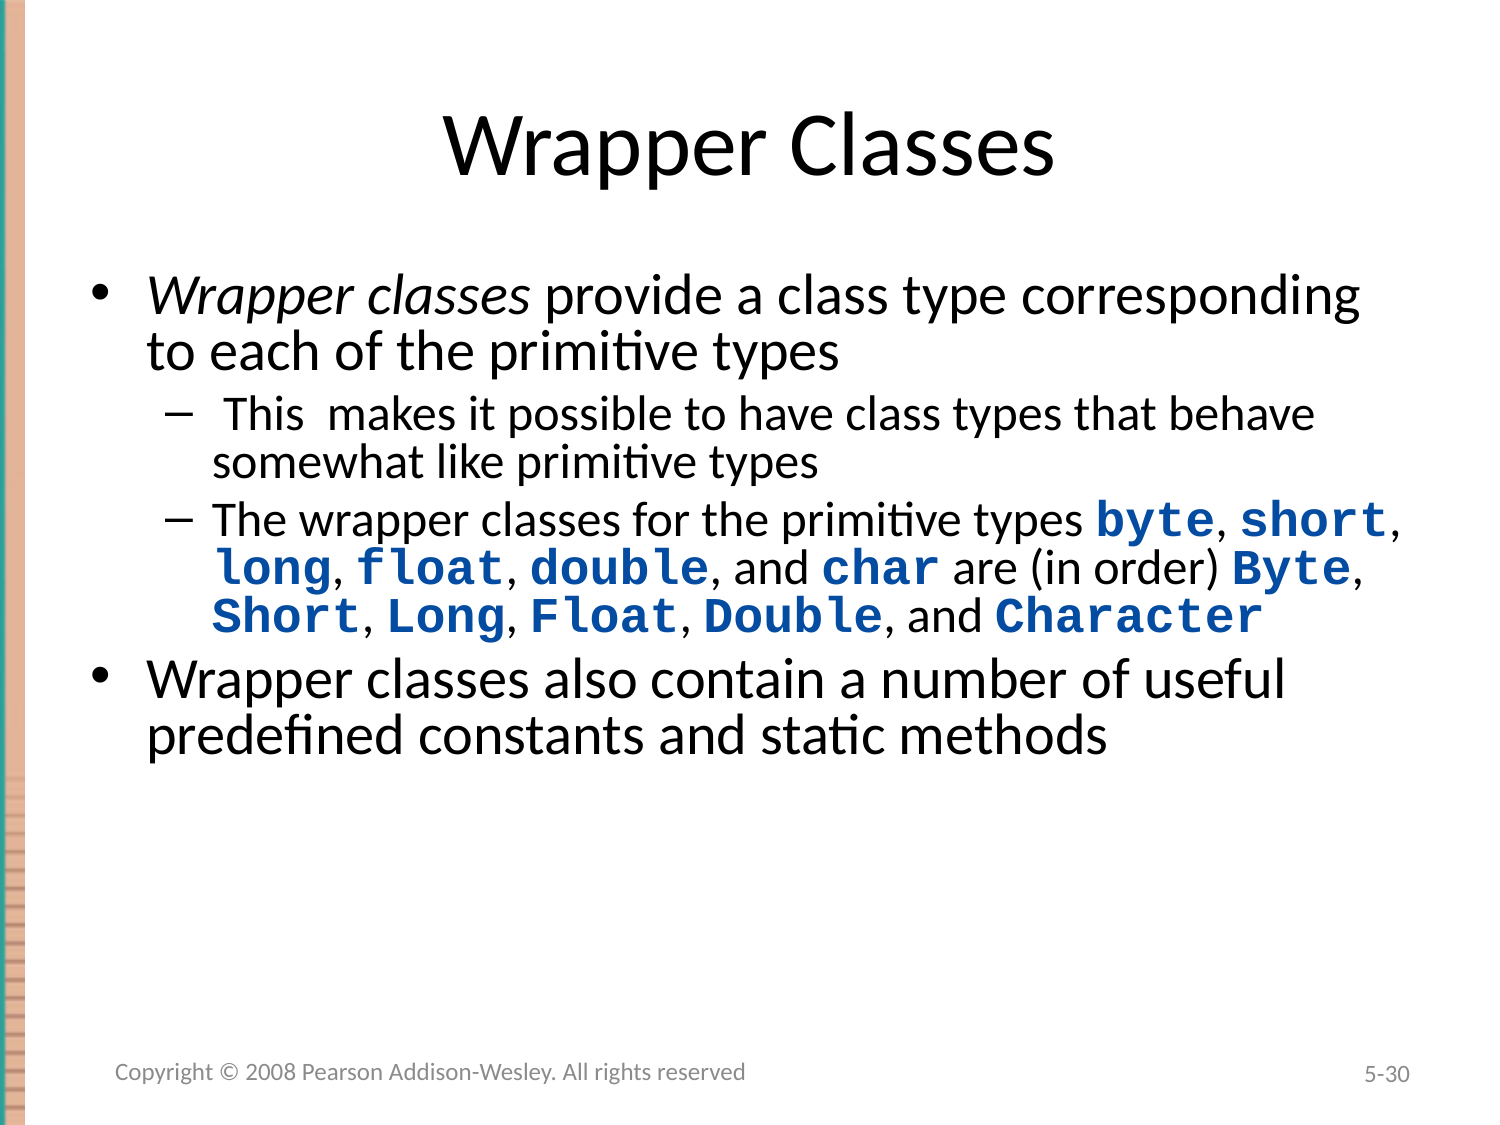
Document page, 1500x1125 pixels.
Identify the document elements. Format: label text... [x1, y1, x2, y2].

text_box 5-30 [1074, 1042, 1425, 1103]
list Wrapper classes provide a class type corresponding to each of the primitive types This makes it possible to have class types that behave somewhat like primitive types The wrapper classes for the primitive types byte, short, long, float, double, and char are (in order) Byte, Short, Long, Float, Double, and Character Wrapper classes also contain a number of useful predefined constants and static methods [74, 262, 1426, 1006]
title Wrapper Classes [74, 44, 1426, 233]
picture [0, 0, 25, 1125]
text_box Copyright © 2008 Pearson Addison-Wesley. All rights reserved [75, 1040, 788, 1100]
